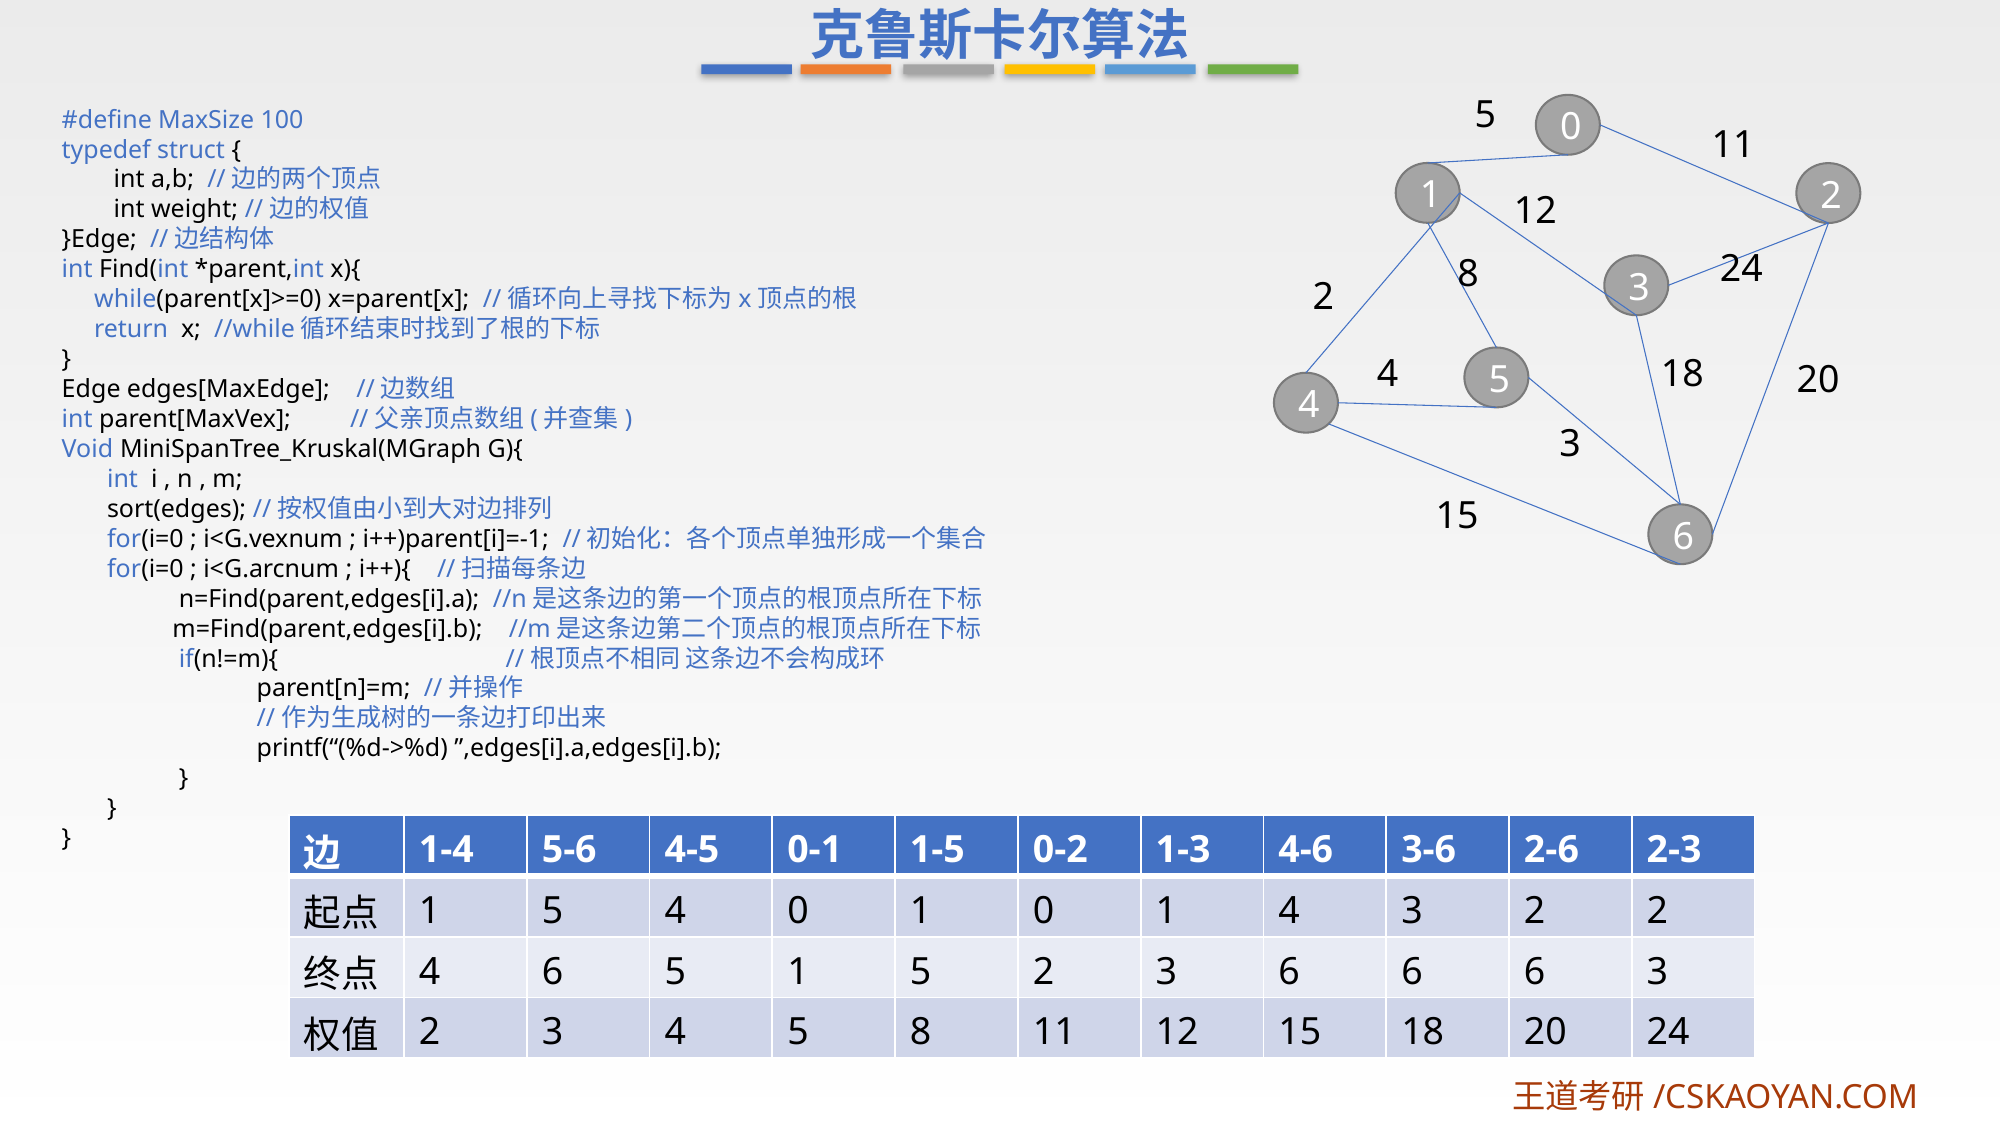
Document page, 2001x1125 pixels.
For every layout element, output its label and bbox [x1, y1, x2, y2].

table_cell [773, 998, 894, 1057]
table_header [1510, 816, 1631, 873]
table_cell [1387, 879, 1508, 936]
table_header [405, 816, 526, 873]
footer [1430, 1065, 2000, 1125]
table_header [290, 816, 403, 873]
table_cell [1264, 879, 1385, 936]
table_cell [1510, 998, 1631, 1057]
table_cell [896, 998, 1017, 1057]
table_cell [405, 879, 526, 936]
text_box [0, 0, 2000, 75]
table_cell [1142, 879, 1263, 936]
table_header [1264, 816, 1385, 873]
table_cell [528, 938, 649, 997]
table_cell [896, 938, 1017, 997]
table_header [896, 816, 1017, 873]
table_cell [290, 938, 403, 997]
table_cell [290, 879, 403, 936]
table_header [1019, 816, 1140, 873]
table_cell [896, 879, 1017, 936]
table_cell [1387, 998, 1508, 1057]
table_cell [1264, 938, 1385, 997]
table_cell [405, 998, 526, 1057]
table_cell [1264, 998, 1385, 1057]
table_cell [1142, 998, 1263, 1057]
table_cell [1510, 938, 1631, 997]
table_cell [405, 938, 526, 997]
table_header [1142, 816, 1263, 873]
table_cell [650, 938, 771, 997]
table_header [650, 816, 771, 873]
table_cell [1019, 879, 1140, 936]
table_cell [528, 879, 649, 936]
table_cell [1633, 879, 1754, 936]
table_cell [1019, 998, 1140, 1057]
table_cell [773, 938, 894, 997]
table_cell [528, 998, 649, 1057]
table_cell [290, 998, 403, 1057]
table_cell [1019, 938, 1140, 997]
text_box [46, 95, 1067, 859]
table_header [773, 816, 894, 873]
table_cell [1633, 938, 1754, 997]
table_cell [1142, 938, 1263, 997]
table_cell [1510, 879, 1631, 936]
table_header [1633, 816, 1754, 873]
table_cell [650, 998, 771, 1057]
table_cell [1633, 998, 1754, 1057]
text_box [1272, 82, 1882, 566]
table_header [1387, 816, 1508, 873]
table_cell [1387, 938, 1508, 997]
table_cell [773, 879, 894, 936]
table_cell [650, 879, 771, 936]
table_header [528, 816, 649, 873]
